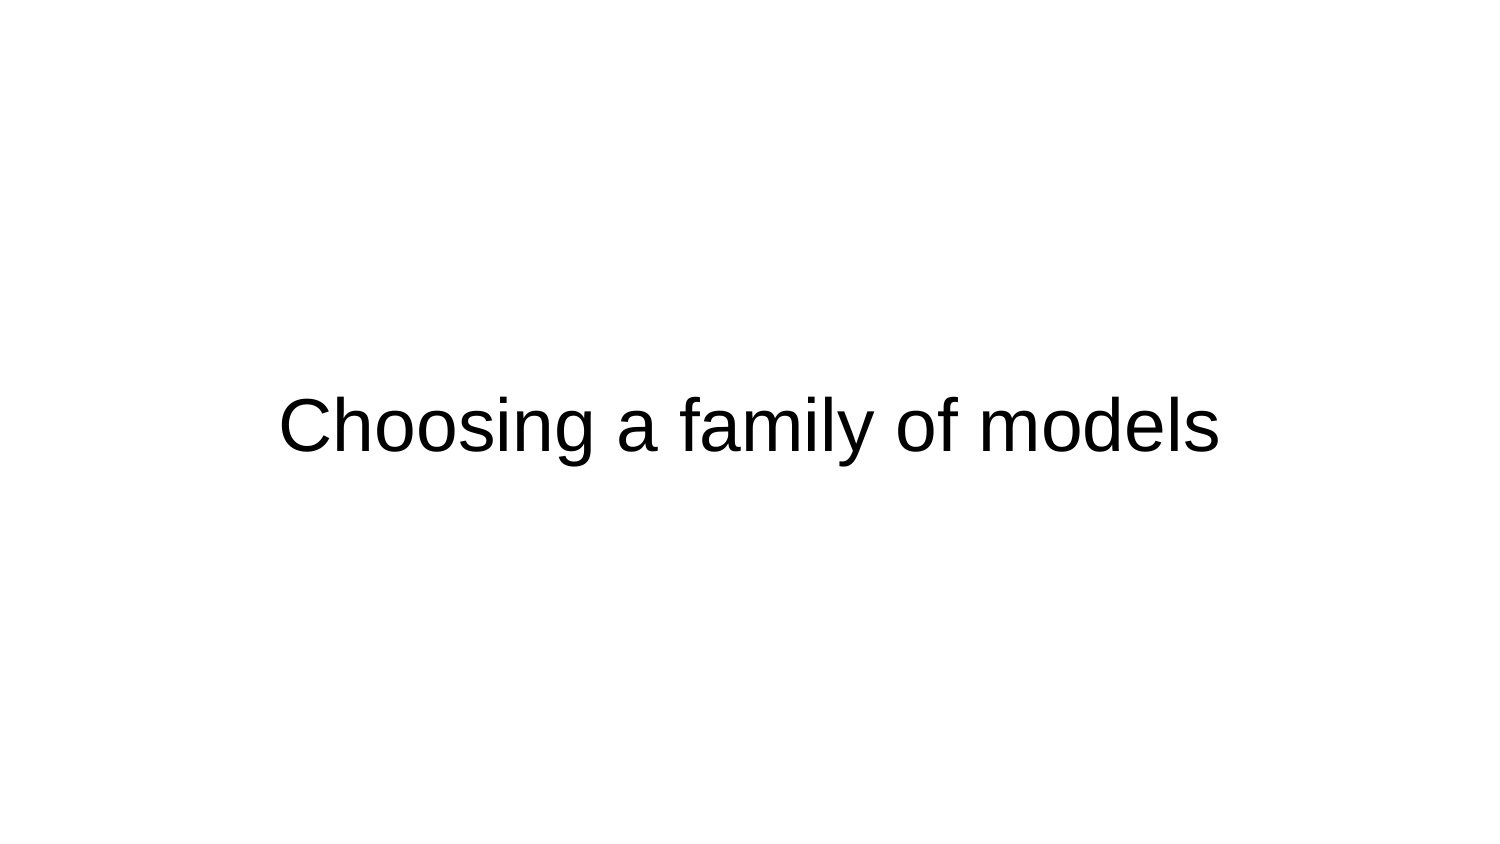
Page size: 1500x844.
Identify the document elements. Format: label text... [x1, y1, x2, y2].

title Choosing a family of models [51, 352, 1449, 491]
